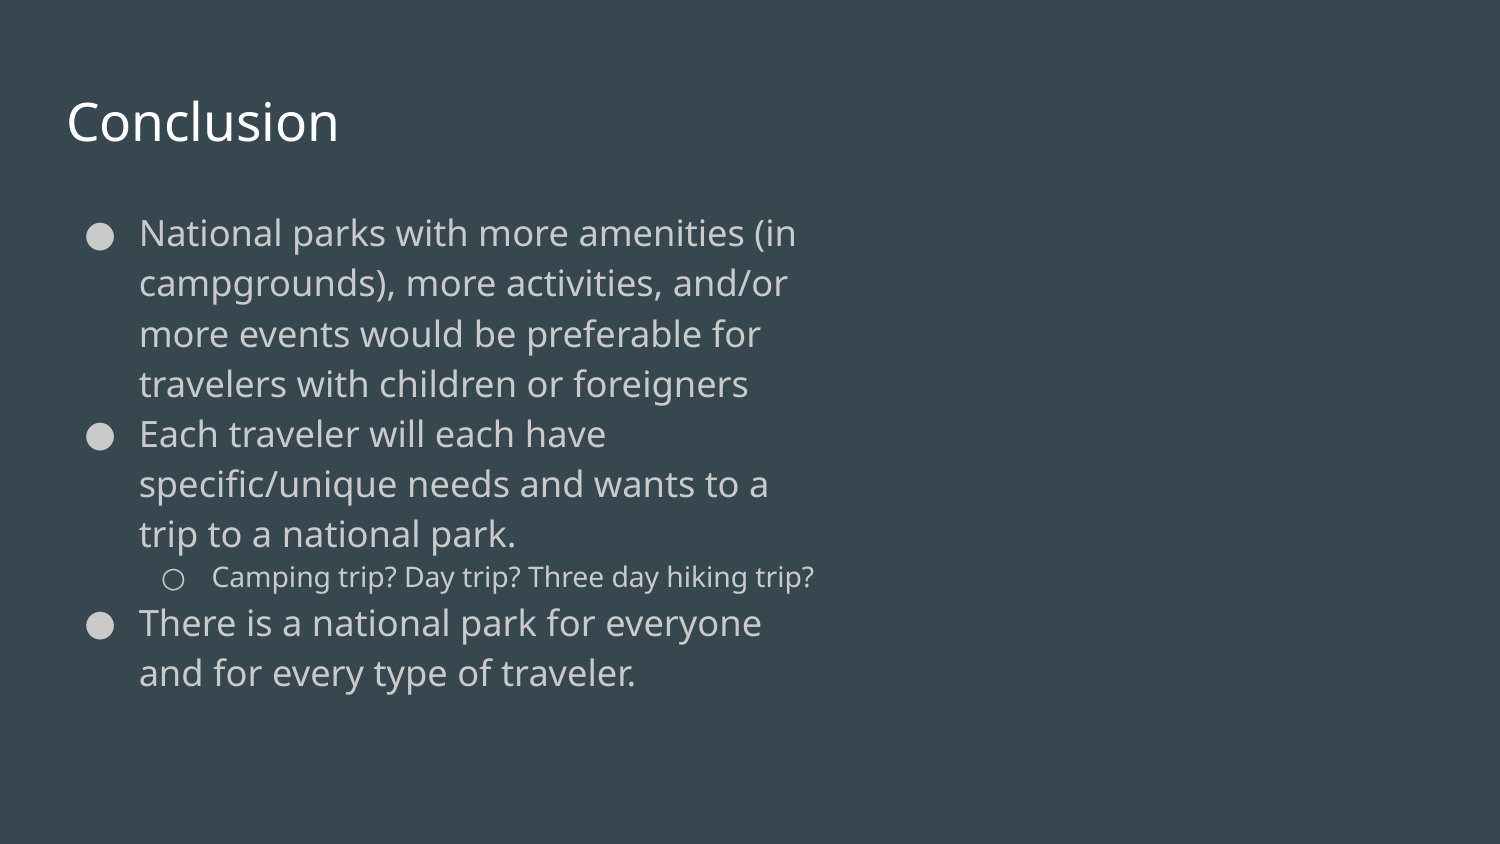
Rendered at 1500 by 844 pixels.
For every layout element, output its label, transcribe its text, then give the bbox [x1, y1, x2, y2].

list National parks with more amenities (in campgrounds), more activities, and/or more events would be preferable for travelers with children or foreigners Each traveler will each have specific/unique needs and wants to a trip to a national park. Camping trip? Day trip? Three day hiking trip? There is a national park for everyone and for every type of traveler. [51, 189, 841, 750]
title Conclusion [51, 72, 1449, 167]
